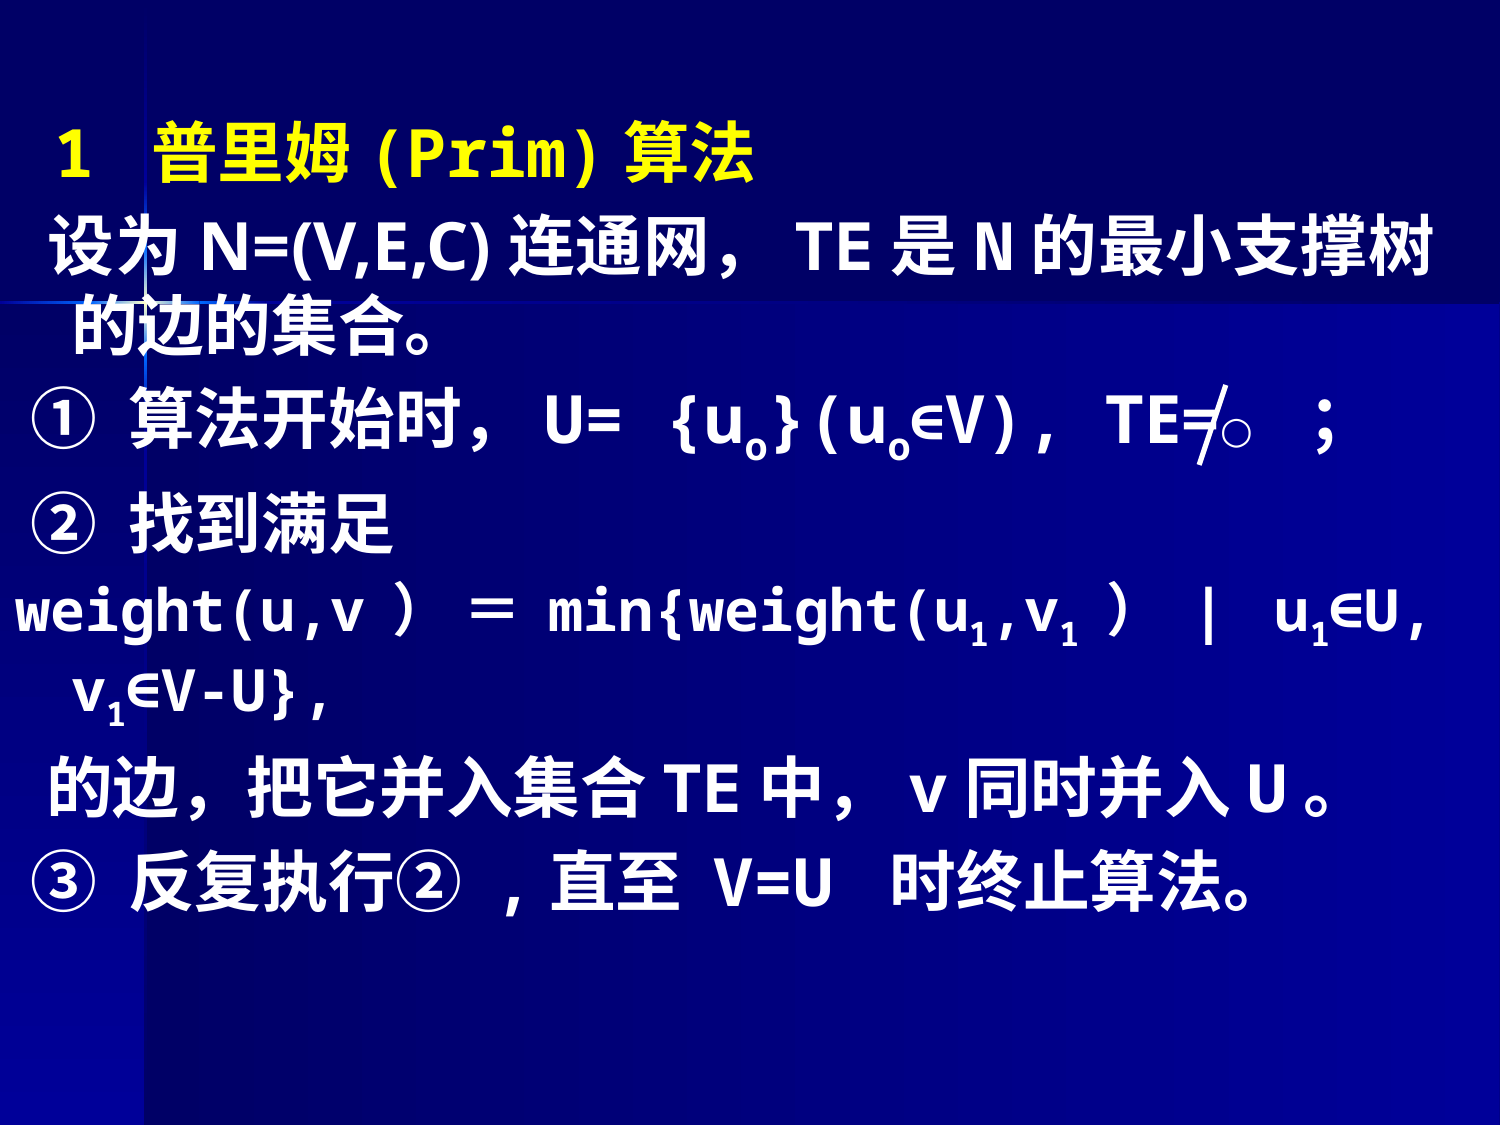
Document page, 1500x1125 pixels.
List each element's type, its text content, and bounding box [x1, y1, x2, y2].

list 1 普里姆(Prim)算法 设为N=(V,E,C)连通网，TE是N的最小支撑树的边的集合。 ① 算法开始时，U= {uo}(uo∈V), TE=○ ； ② 找到满足 weight(u,v）＝min{weight(u1,v1）| u1∈U, v1∈V-U}, 的边，把它并入集合TE中，v同时并入U。 ③ 反复执行② ,直至 V=U 时终止算法。 [0, 0, 1451, 1125]
